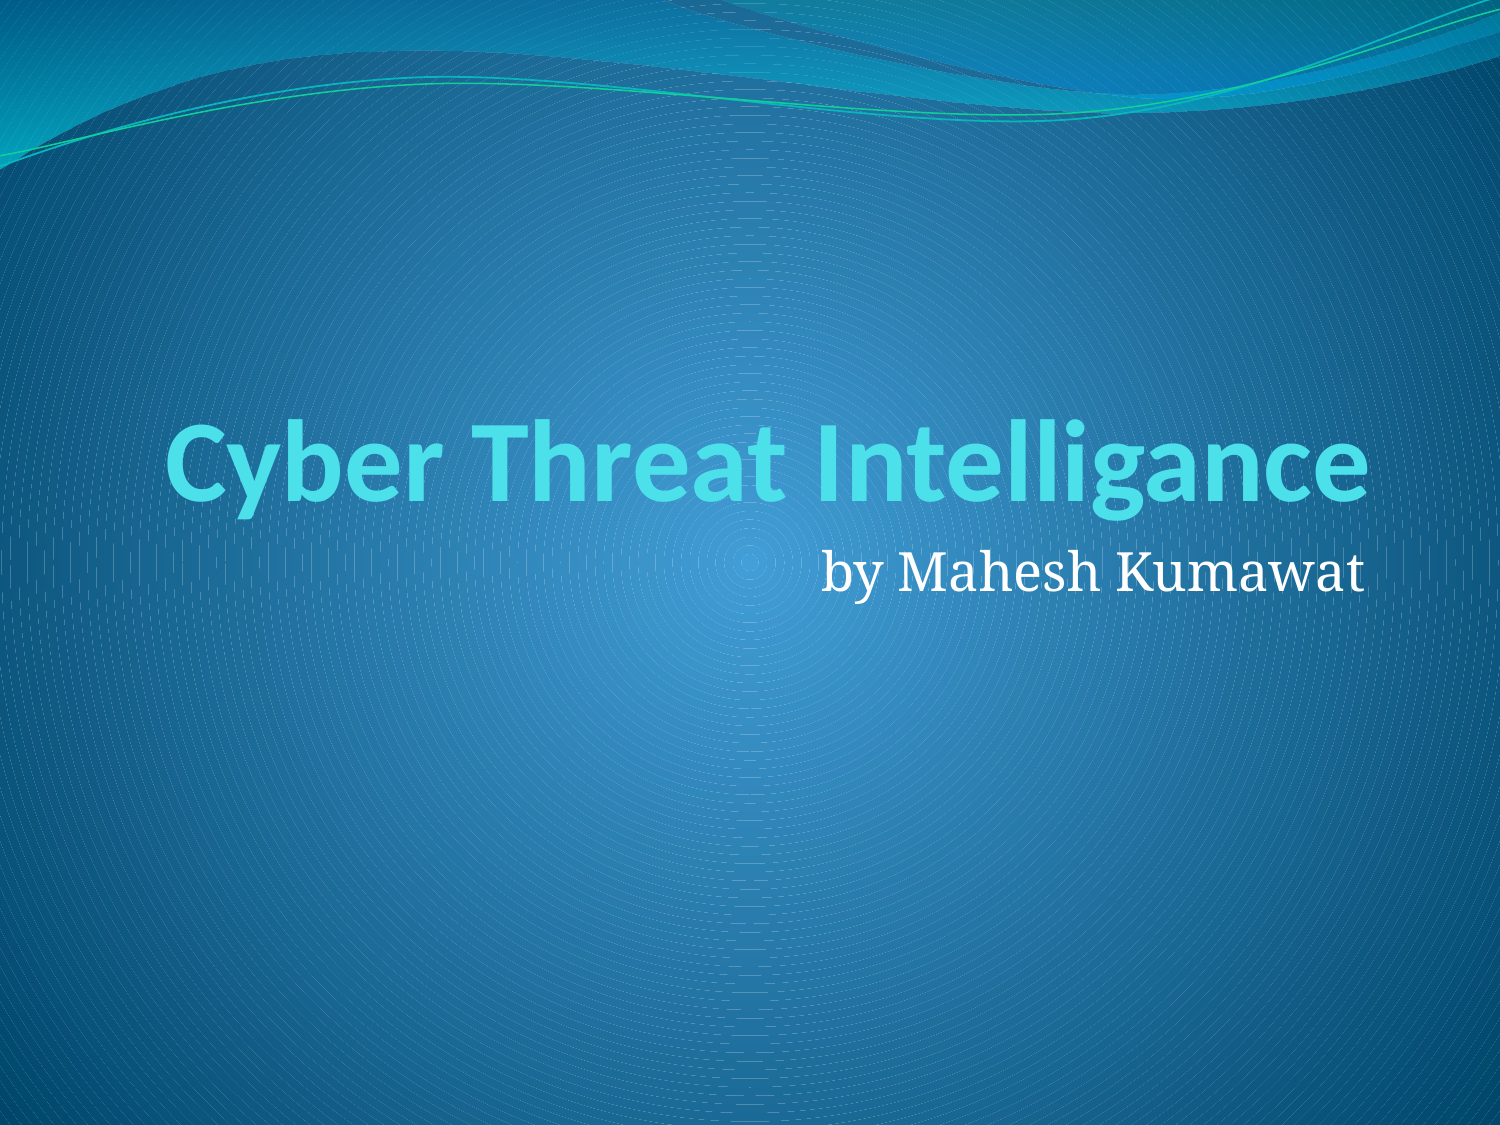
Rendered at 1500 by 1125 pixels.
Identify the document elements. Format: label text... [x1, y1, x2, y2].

subtitle by Mahesh Kumawat [87, 529, 1376, 818]
title Cyber Threat Intelligance [87, 224, 1376, 525]
